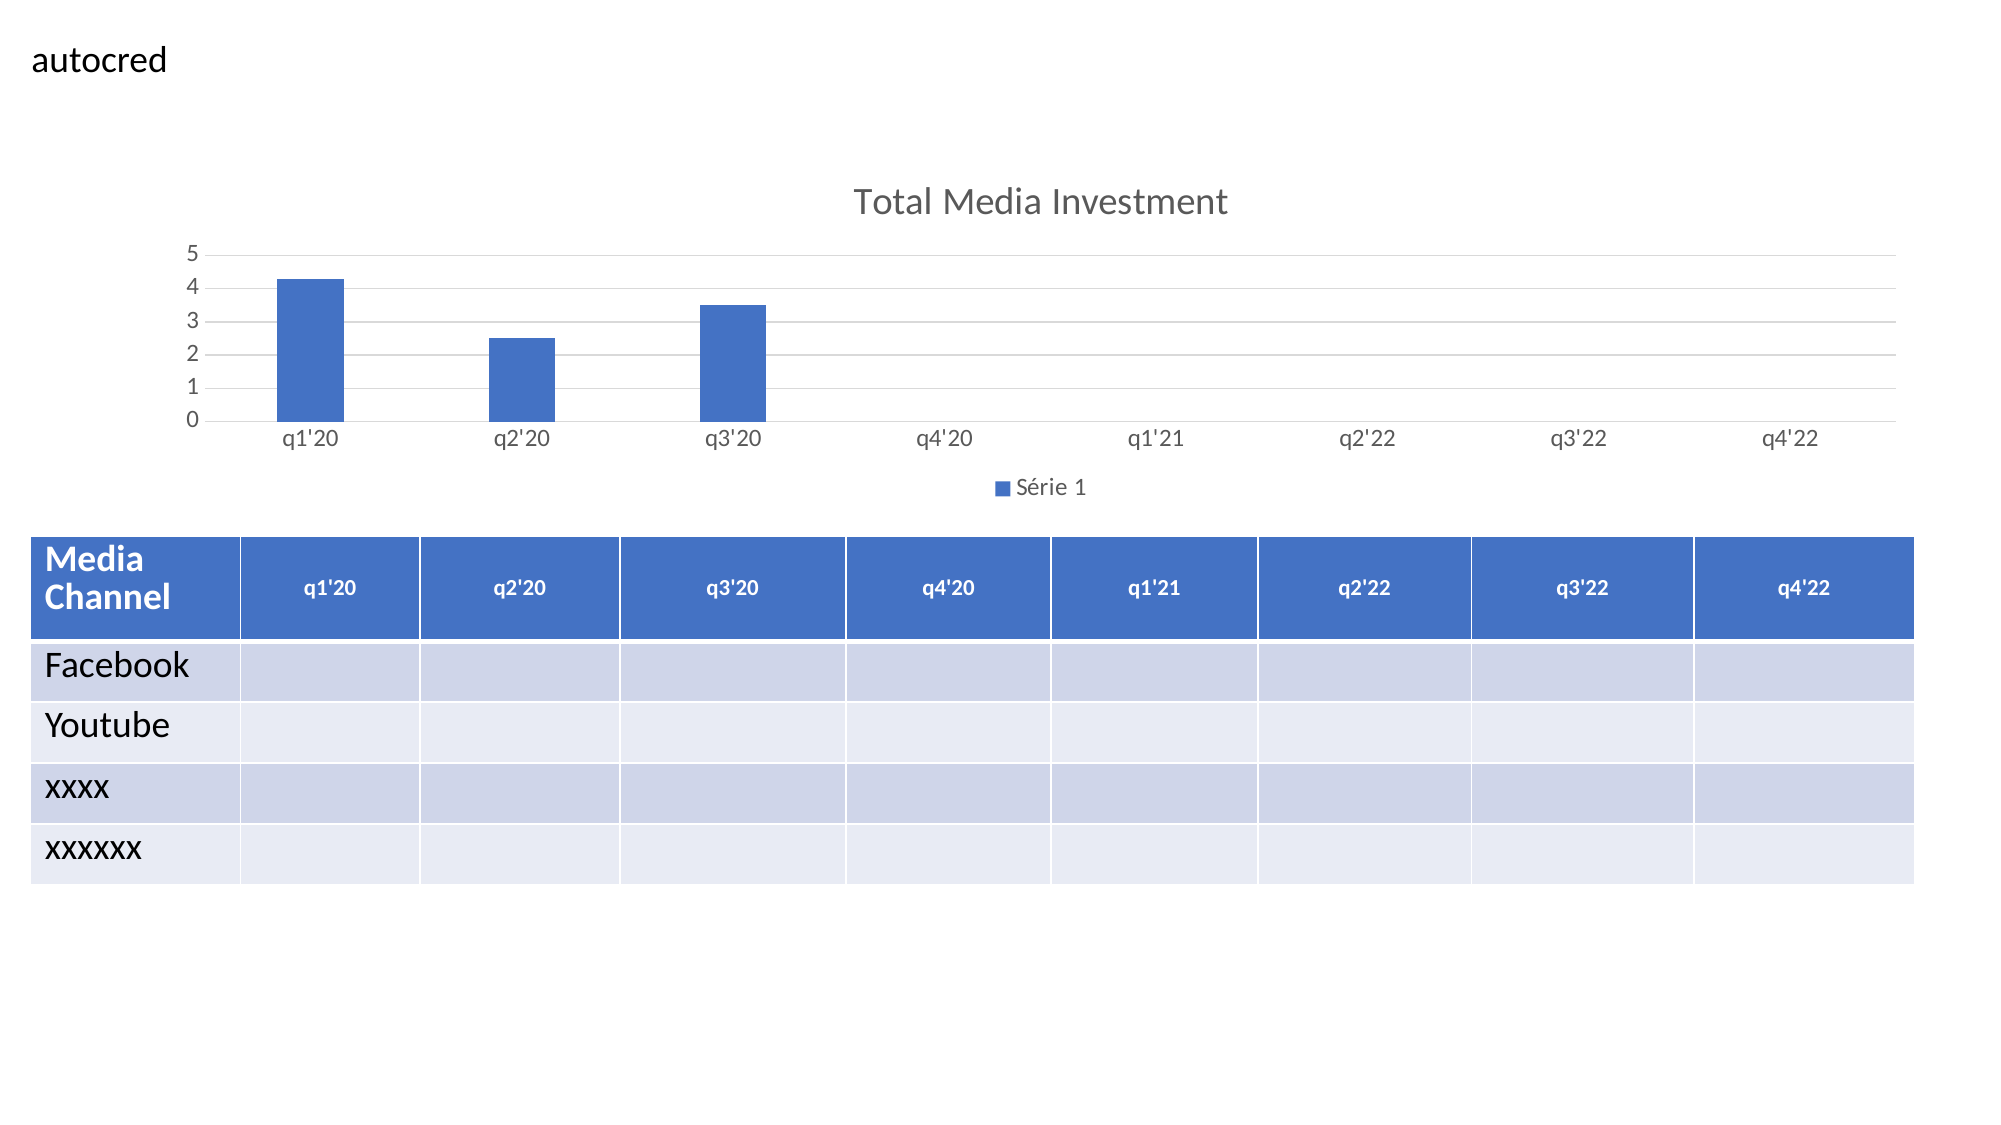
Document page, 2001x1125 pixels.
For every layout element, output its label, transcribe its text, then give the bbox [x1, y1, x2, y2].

table_header Media Channel [31, 537, 240, 639]
table_cell [1259, 825, 1471, 884]
table_cell [621, 644, 845, 701]
text_box autocred [16, 27, 484, 87]
table_cell [1695, 764, 1914, 823]
table_cell [621, 703, 845, 762]
table_header q3'20 [621, 537, 845, 639]
table_cell [421, 825, 619, 884]
table_cell [241, 764, 419, 823]
table_header q4'20 [847, 537, 1050, 639]
table_cell [1052, 703, 1257, 762]
table_cell [847, 764, 1050, 823]
table_cell [1472, 703, 1693, 762]
table_cell [1472, 644, 1693, 701]
table_cell [847, 825, 1050, 884]
table_cell [1052, 764, 1257, 823]
table_cell [1695, 703, 1914, 762]
table_cell xxxxxx [31, 825, 240, 884]
table_cell [621, 764, 845, 823]
table_cell [847, 644, 1050, 701]
table_cell Youtube [31, 703, 240, 762]
table_header q1'20 [241, 537, 419, 639]
table_cell [1259, 644, 1471, 701]
table_cell [847, 703, 1050, 762]
table_cell [241, 825, 419, 884]
table_header q3'22 [1472, 537, 1693, 639]
table_cell [1259, 764, 1471, 823]
table_cell [1052, 644, 1257, 701]
table_cell [241, 703, 419, 762]
table_cell [1695, 644, 1914, 701]
table_cell [1259, 703, 1471, 762]
table_cell [421, 764, 619, 823]
chart [150, 158, 1932, 508]
table_header q2'22 [1259, 537, 1471, 639]
table_cell [1472, 764, 1693, 823]
table_cell [1695, 825, 1914, 884]
table_cell xxxx [31, 764, 240, 823]
table_cell [1052, 825, 1257, 884]
table_cell [421, 703, 619, 762]
table_header q2'20 [421, 537, 619, 639]
table_cell [1472, 825, 1693, 884]
table_cell [621, 825, 845, 884]
table_cell [421, 644, 619, 701]
table_header q4'22 [1695, 537, 1914, 639]
table_header q1'21 [1052, 537, 1257, 639]
table_cell [241, 644, 419, 701]
table_cell Facebook [31, 644, 240, 701]
